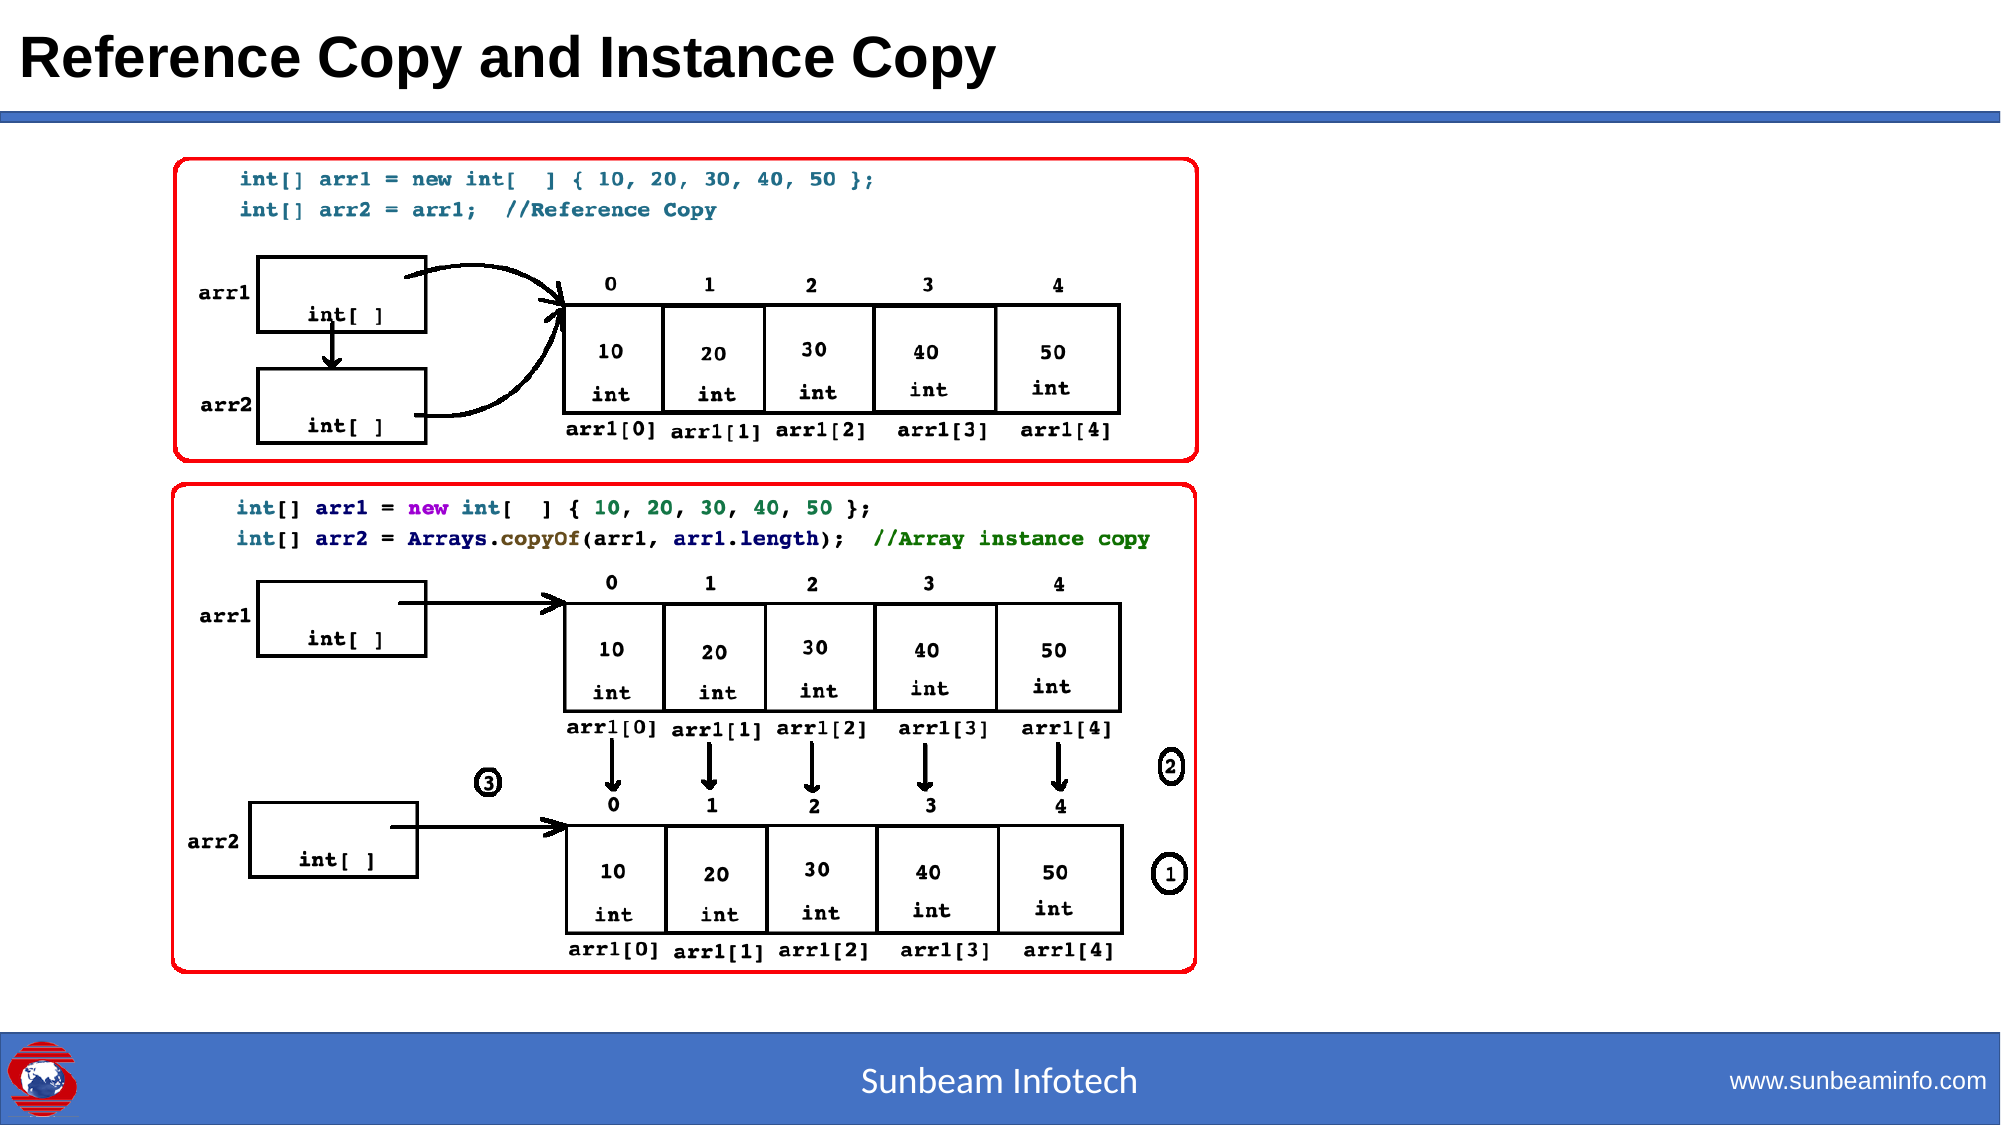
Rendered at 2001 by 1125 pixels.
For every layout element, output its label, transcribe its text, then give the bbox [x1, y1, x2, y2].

picture [20, 149, 1346, 978]
picture [1, 1036, 82, 1117]
list [137, 264, 1863, 1093]
title Reference Copy and Instance Copy [4, 5, 1993, 112]
